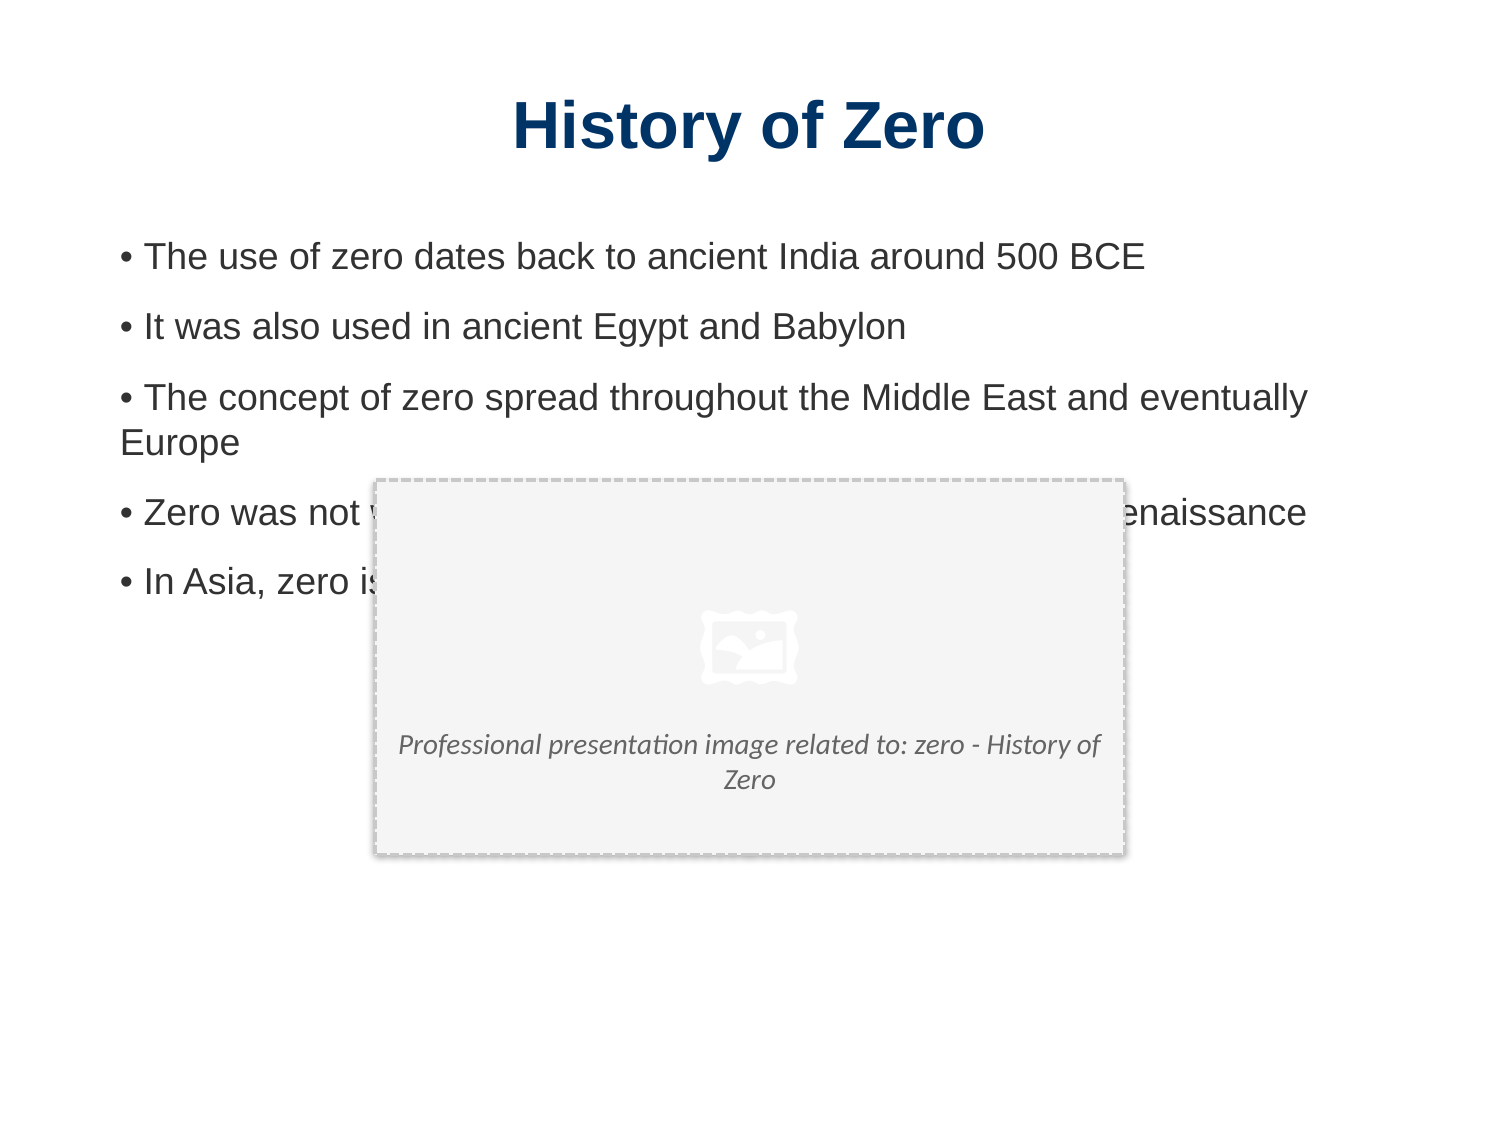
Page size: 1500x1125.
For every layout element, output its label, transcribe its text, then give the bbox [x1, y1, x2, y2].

text_box History of Zero [497, 74, 1002, 170]
text_box • The use of zero dates back to ancient India around 500 BCE • It was also used in ancient Egypt and Babylon • The concept of zero spread throughout the Middle East and eventually Europe • Zero was not widely adopted in Western Europe until the Renaissance • In Asia, zero is still an important symbol in many cultures [104, 224, 1380, 610]
text_box 🖼️ Professional presentation image related to: zero - History of Zero [374, 479, 1126, 856]
